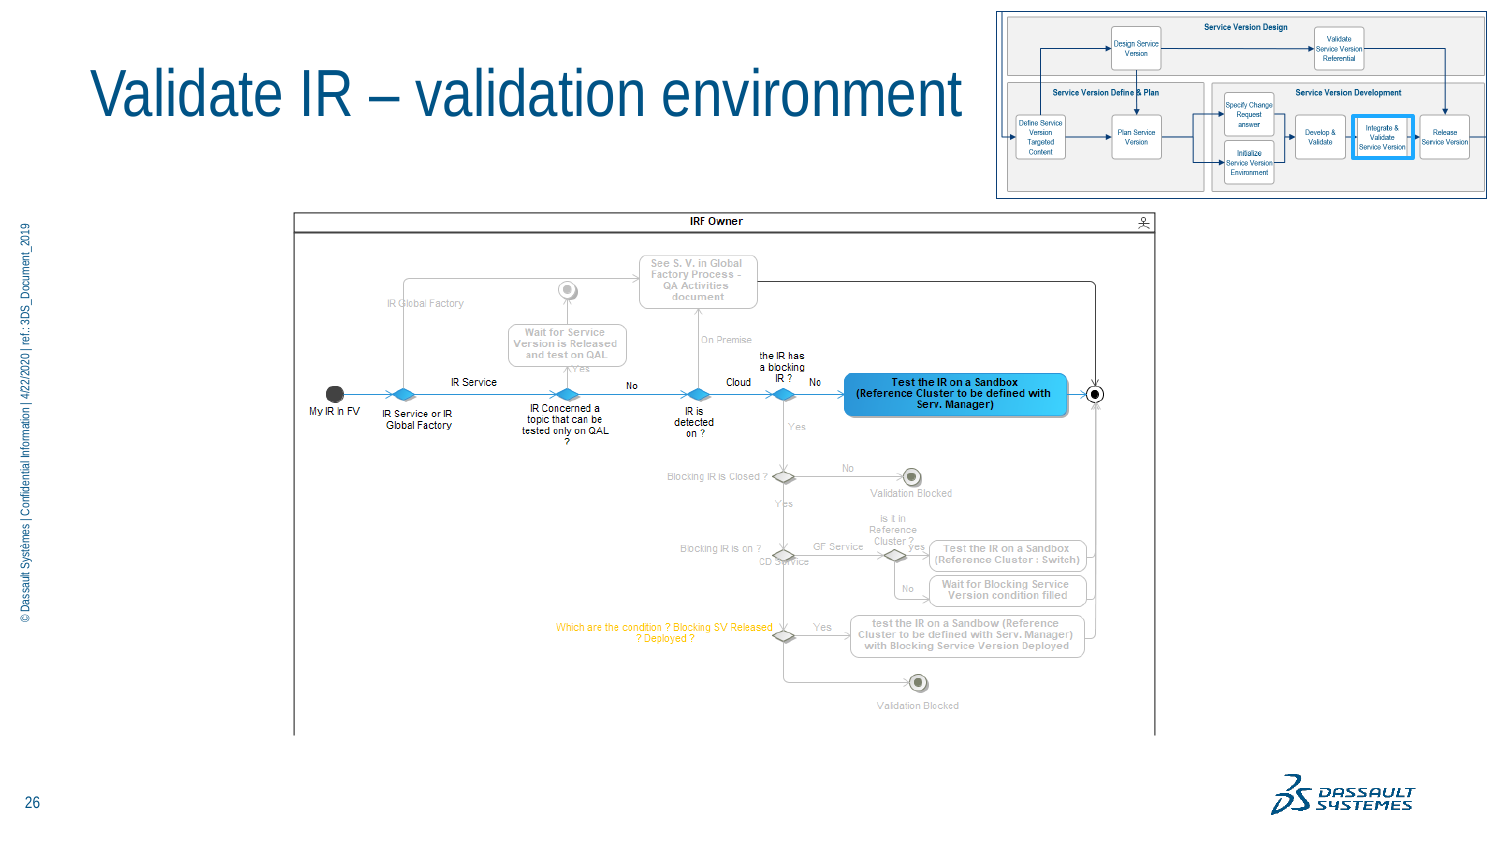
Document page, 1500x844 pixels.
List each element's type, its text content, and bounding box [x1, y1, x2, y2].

picture [996, 11, 1487, 200]
picture [1267, 770, 1418, 818]
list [280, 197, 1169, 749]
title Validate IR – validation environment [75, 59, 991, 121]
